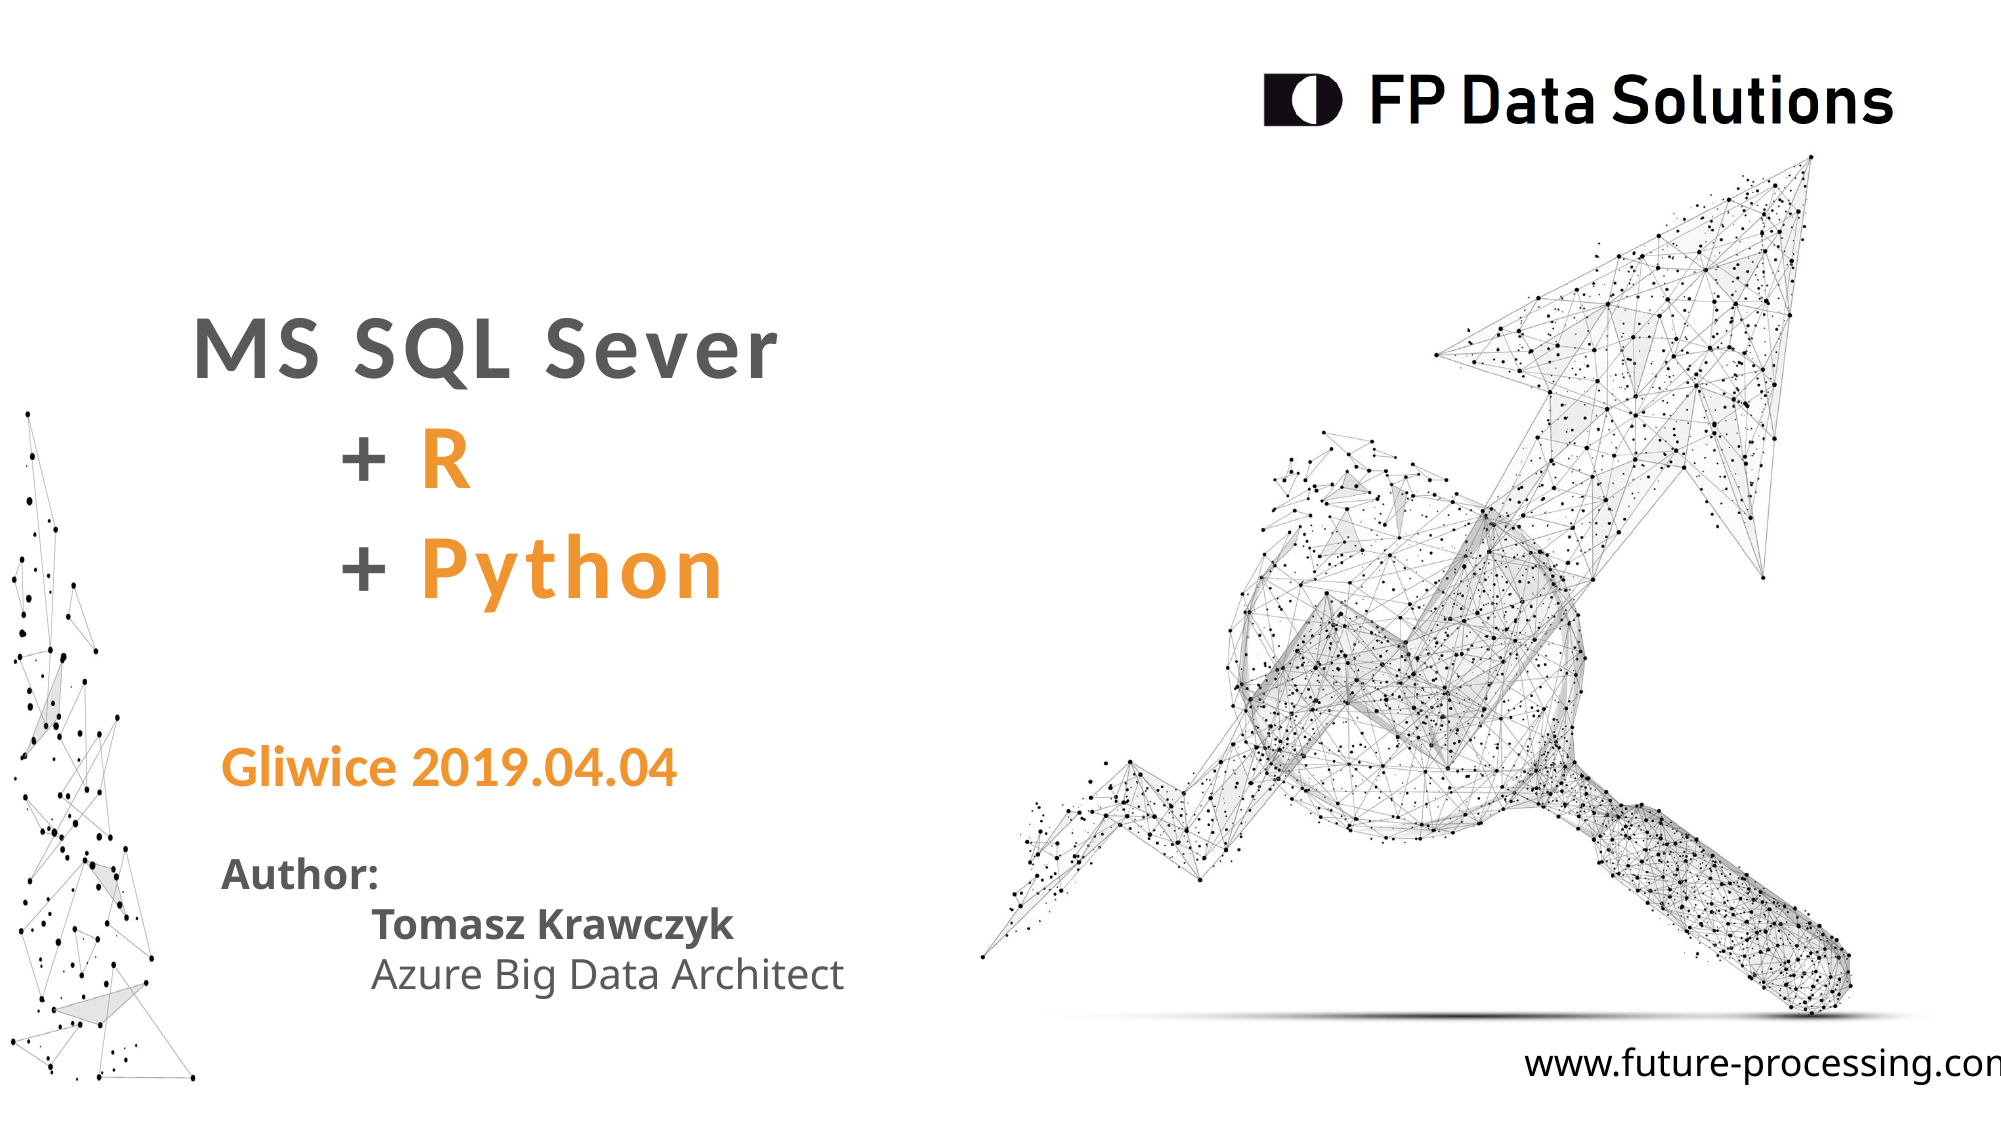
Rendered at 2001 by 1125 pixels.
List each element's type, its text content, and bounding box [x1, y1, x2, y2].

picture [1257, 64, 1898, 133]
text_box MS SQL Sever + R + Python [176, 279, 1331, 625]
picture [965, 147, 1957, 1032]
text_box Gliwice 2019.04.04 Author: Tomasz Krawczyk Azure Big Data Architect [206, 720, 1092, 1056]
picture [0, 398, 205, 1093]
